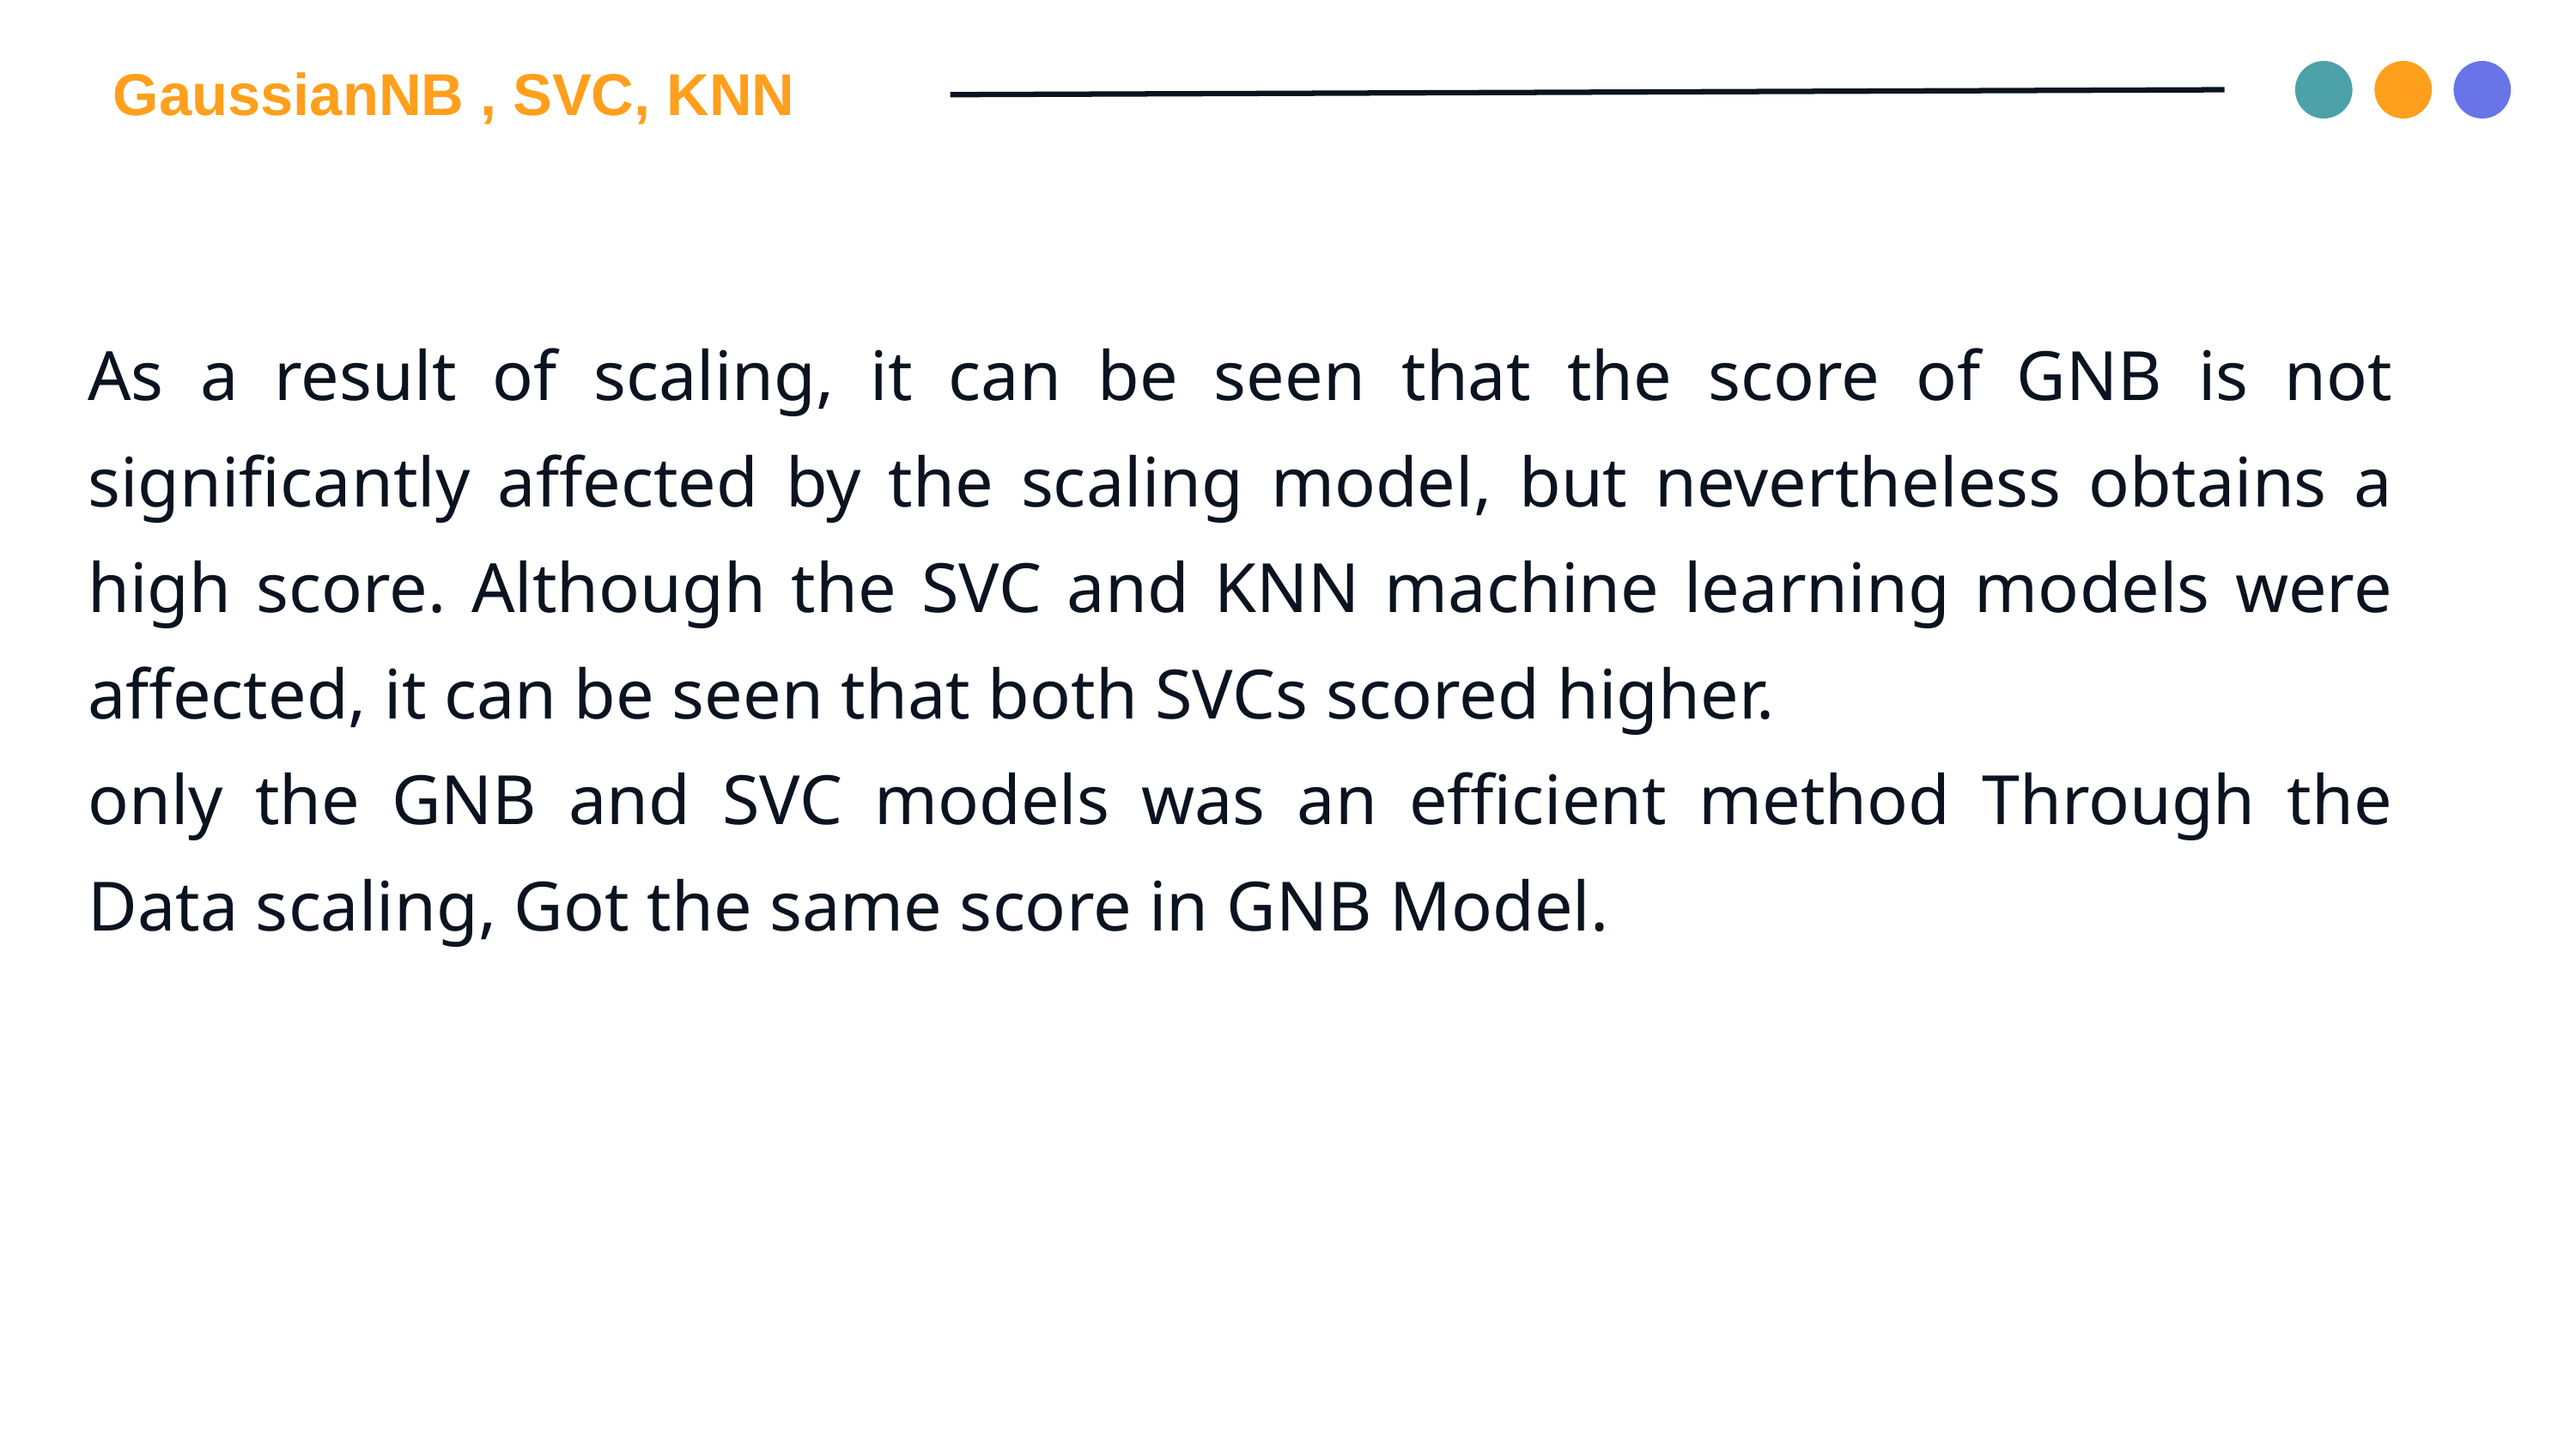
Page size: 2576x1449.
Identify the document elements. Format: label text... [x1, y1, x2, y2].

text_box GaussianNB , SVC, KNN [112, 56, 1755, 128]
text_box As a result of scaling, it can be seen that the score of GNB is not significantly affected by the scaling model, but nevertheless obtains a high score. Although the SVC and KNN machine learning models were affected, it can be seen that both SVCs scored higher. only the GNB and SVC models was an efficient method Through the Data scaling, Got the same score in GNB Model. [88, 308, 2394, 1156]
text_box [2374, 60, 2433, 119]
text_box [2294, 60, 2353, 119]
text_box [950, 89, 2225, 95]
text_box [2453, 60, 2512, 119]
